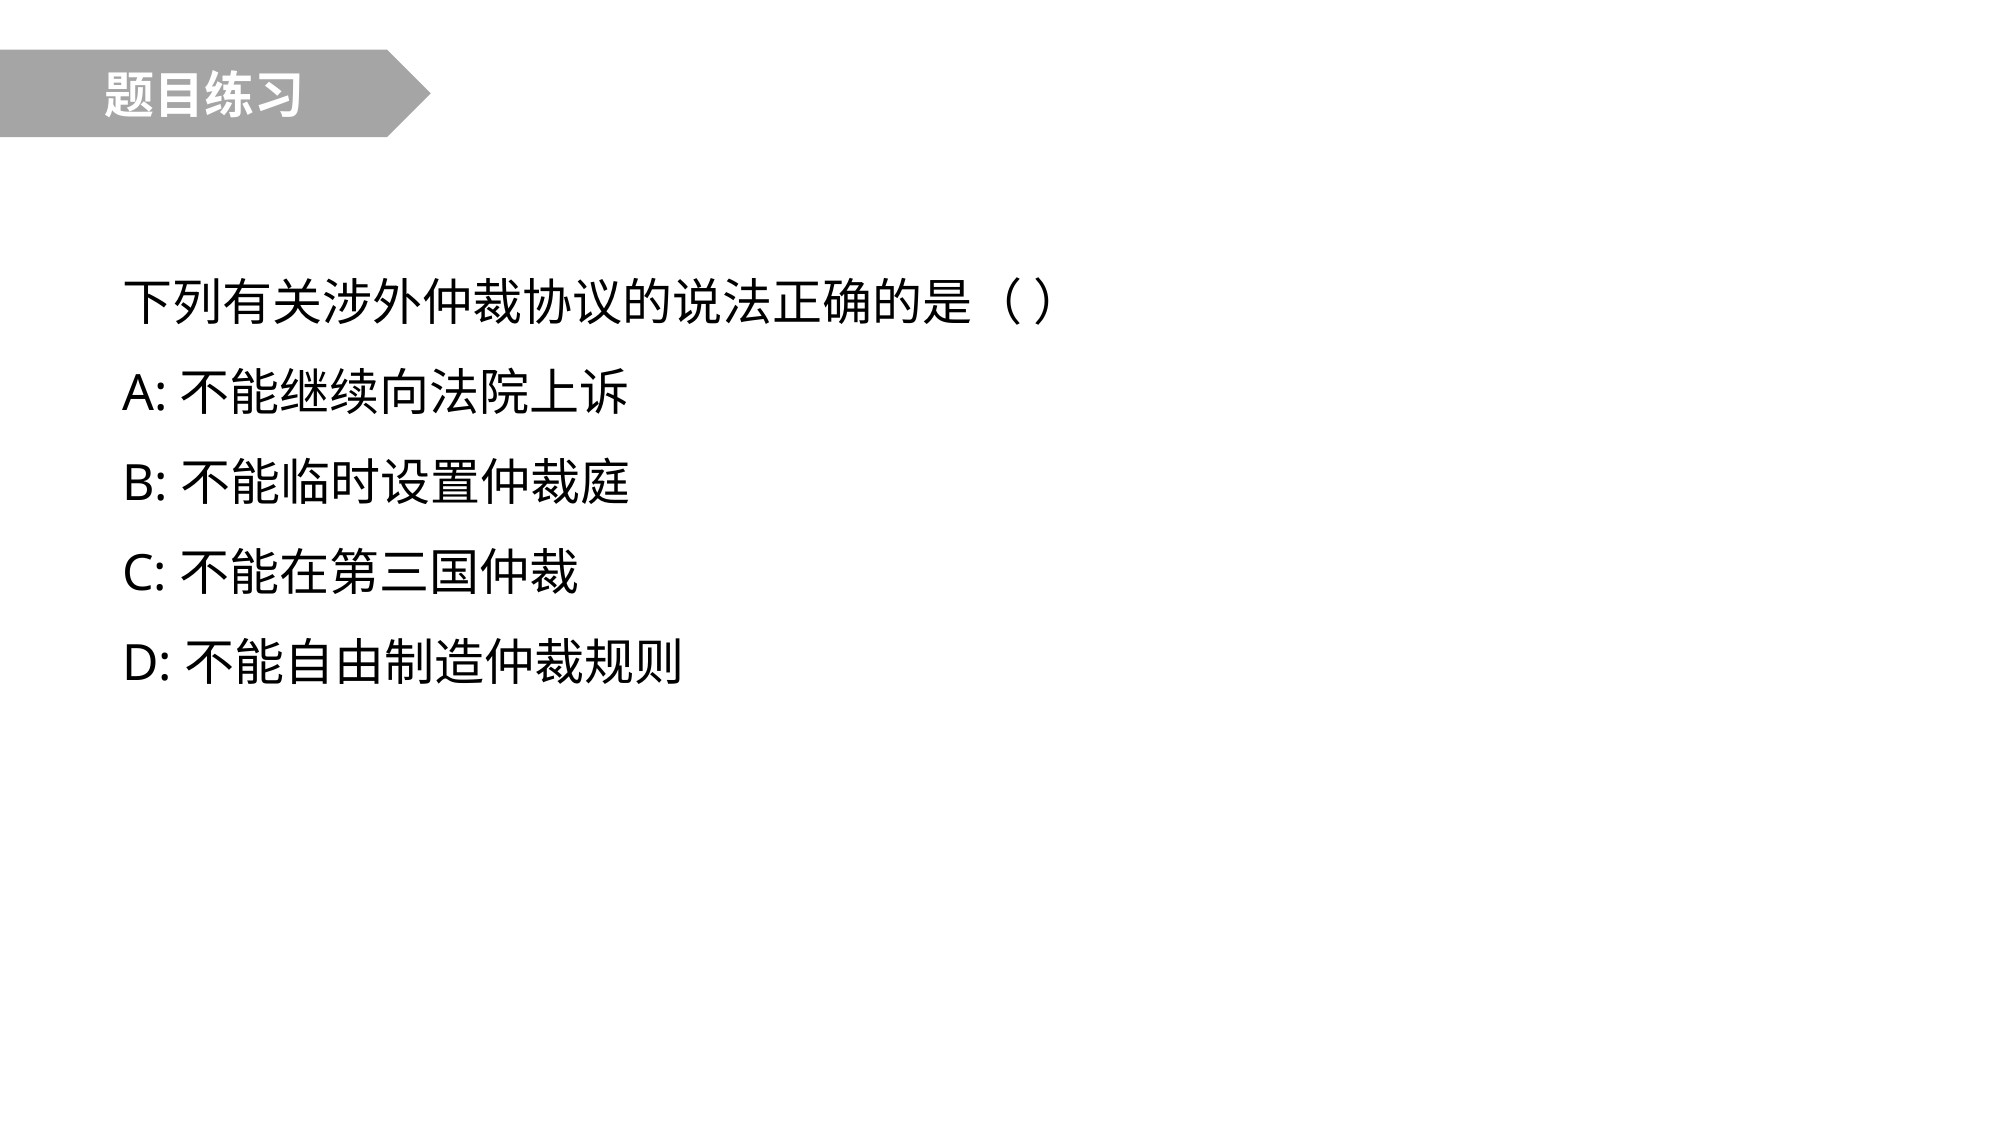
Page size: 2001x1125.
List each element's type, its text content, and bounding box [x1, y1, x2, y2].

text_box 下列有关涉外仲裁协议的说法正确的是（ ） A:不能继续向法院上诉 B:不能临时设置仲裁庭 C:不能在第三国仲裁 D:不能自由制造仲裁规则 [107, 232, 1908, 698]
text_box 题目练习 [0, 48, 433, 139]
